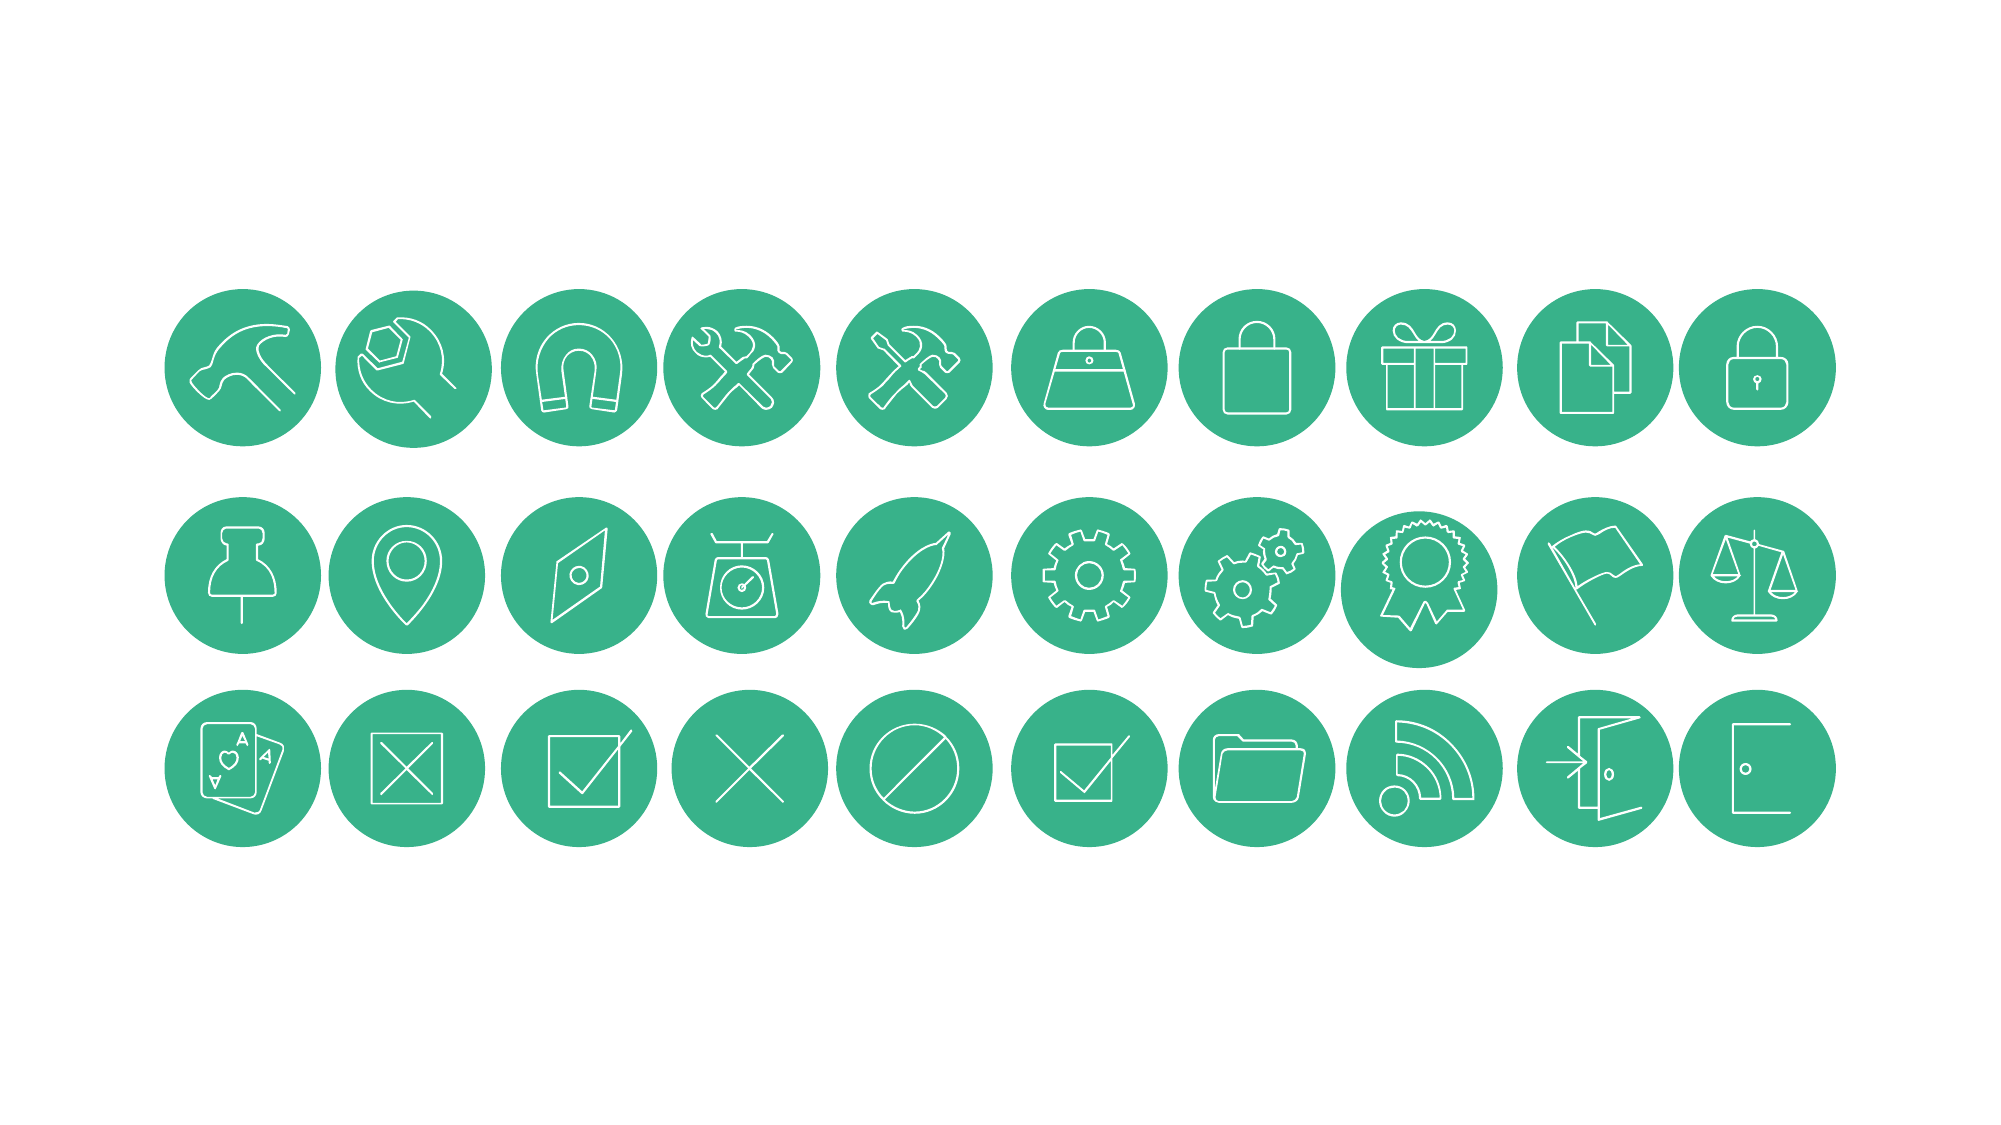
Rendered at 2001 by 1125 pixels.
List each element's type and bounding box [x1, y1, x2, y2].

text_box [1678, 289, 1836, 447]
text_box [1559, 321, 1632, 414]
text_box [1753, 375, 1762, 391]
text_box [1043, 370, 1135, 410]
text_box [1178, 497, 1336, 654]
text_box [1011, 289, 1168, 447]
text_box [1678, 497, 1836, 654]
text_box [500, 289, 658, 447]
text_box [535, 322, 623, 402]
text_box [1731, 723, 1792, 814]
text_box [1258, 528, 1305, 575]
text_box [1678, 689, 1836, 848]
text_box [1233, 580, 1253, 600]
text_box [1710, 529, 1799, 622]
text_box [1399, 536, 1452, 588]
text_box [663, 289, 821, 447]
text_box [540, 398, 569, 413]
text_box [1072, 325, 1106, 352]
text_box [164, 497, 322, 654]
text_box [219, 750, 239, 771]
text_box [200, 722, 284, 815]
text_box [836, 689, 993, 848]
text_box [357, 317, 457, 419]
text_box [1604, 767, 1615, 781]
text_box [1726, 325, 1789, 410]
text_box [1042, 529, 1136, 622]
text_box [207, 526, 277, 625]
text_box [371, 524, 443, 626]
text_box [259, 748, 271, 764]
text_box [690, 325, 793, 410]
text_box [1274, 545, 1287, 558]
text_box [1204, 552, 1280, 629]
text_box [540, 396, 568, 403]
text_box [328, 689, 486, 848]
text_box [1222, 347, 1292, 415]
text_box [1517, 689, 1674, 848]
text_box [1545, 716, 1643, 821]
text_box [1212, 734, 1307, 803]
text_box [370, 732, 444, 805]
text_box [589, 398, 619, 413]
text_box [1395, 720, 1475, 801]
text_box [1340, 511, 1498, 669]
text_box [1178, 289, 1336, 447]
text_box [1381, 346, 1468, 411]
text_box [1238, 320, 1276, 350]
text_box [671, 689, 829, 848]
text_box [547, 729, 633, 808]
text_box [868, 325, 961, 410]
text_box [569, 565, 589, 586]
text_box [663, 497, 821, 654]
text_box [1346, 689, 1503, 848]
text_box [1379, 785, 1410, 817]
text_box [208, 775, 222, 790]
text_box [590, 396, 619, 403]
text_box [869, 723, 960, 814]
text_box [1380, 519, 1469, 632]
text_box [1392, 322, 1456, 344]
text_box [836, 289, 993, 447]
text_box [737, 576, 754, 593]
text_box [869, 531, 951, 630]
text_box [1346, 289, 1503, 447]
text_box [500, 497, 658, 654]
text_box [380, 742, 433, 796]
text_box [1517, 289, 1674, 447]
text_box [164, 289, 322, 447]
text_box [1054, 735, 1130, 802]
text_box [1178, 689, 1336, 848]
text_box [1085, 356, 1094, 365]
text_box [720, 565, 765, 610]
text_box [328, 497, 486, 654]
text_box [1106, 349, 1126, 369]
text_box [236, 731, 249, 747]
text_box [836, 497, 993, 654]
text_box [1396, 753, 1442, 800]
text_box [1011, 497, 1168, 654]
text_box [1517, 497, 1674, 654]
text_box [500, 689, 658, 848]
text_box [1739, 762, 1752, 775]
text_box [386, 540, 427, 582]
text_box [1011, 689, 1168, 848]
text_box [1547, 525, 1643, 626]
text_box [550, 527, 608, 624]
text_box [715, 734, 784, 803]
text_box [164, 689, 322, 848]
text_box [335, 290, 492, 448]
text_box [1053, 349, 1072, 369]
text_box [189, 323, 296, 412]
text_box [705, 533, 779, 619]
